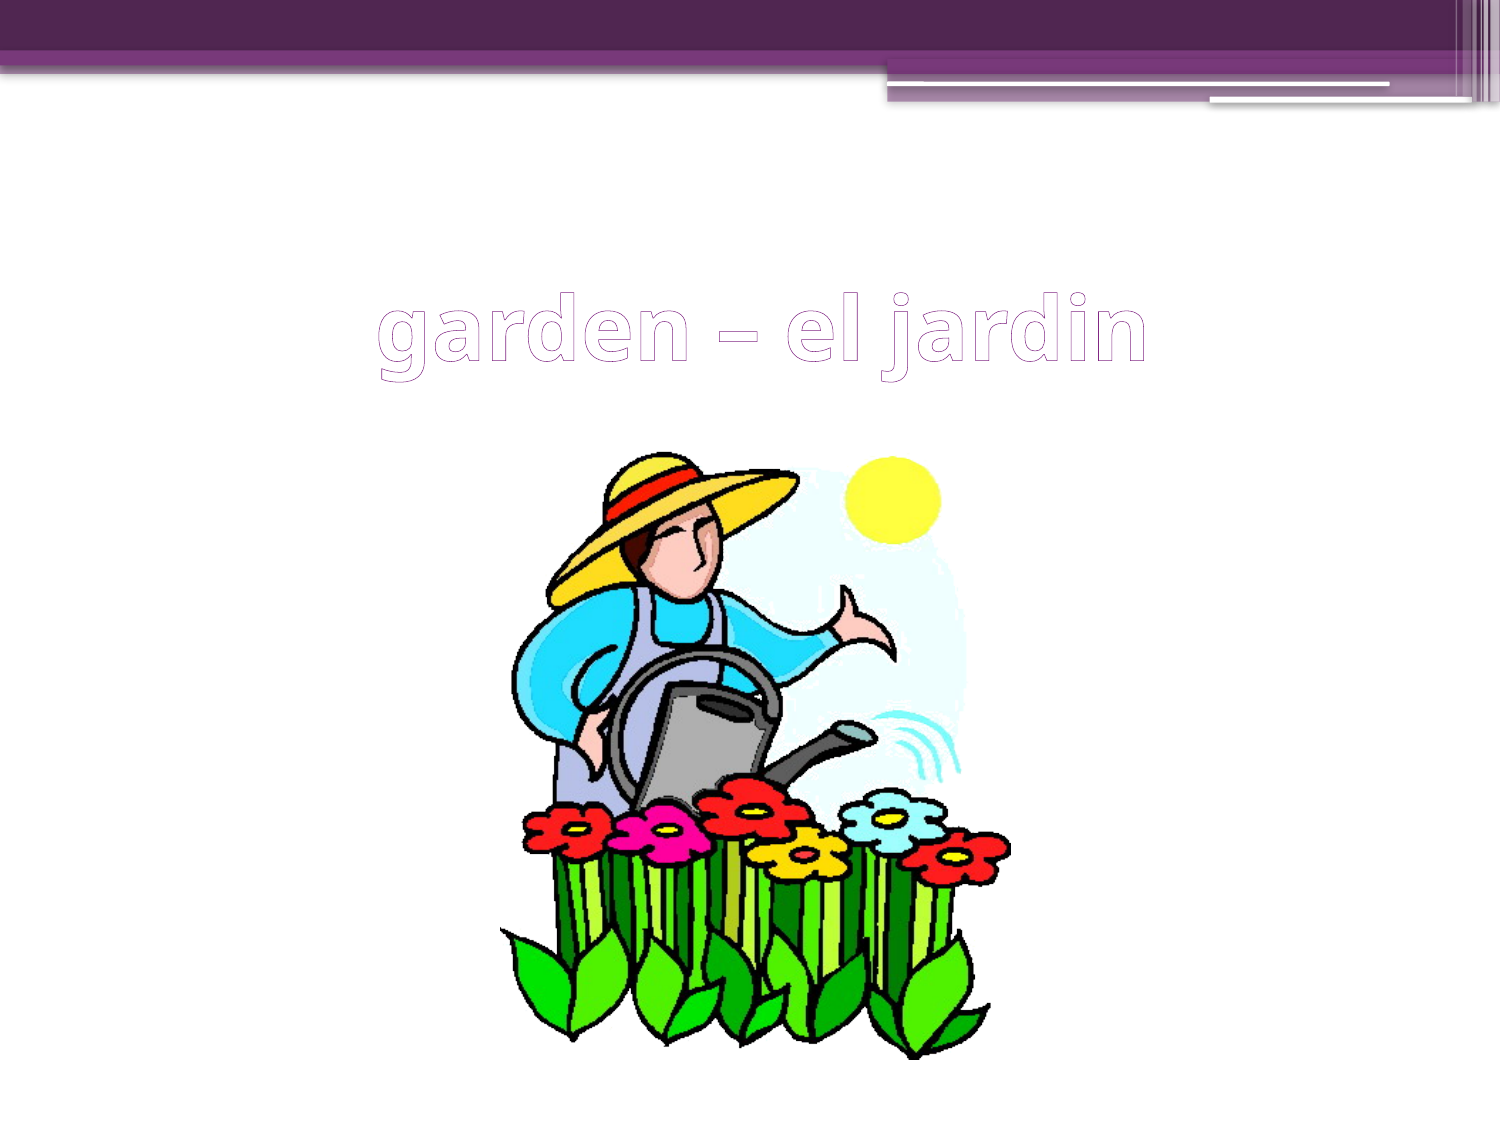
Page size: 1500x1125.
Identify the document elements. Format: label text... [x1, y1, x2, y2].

title garden – el jardin [125, 162, 1400, 386]
picture [499, 449, 1012, 1060]
